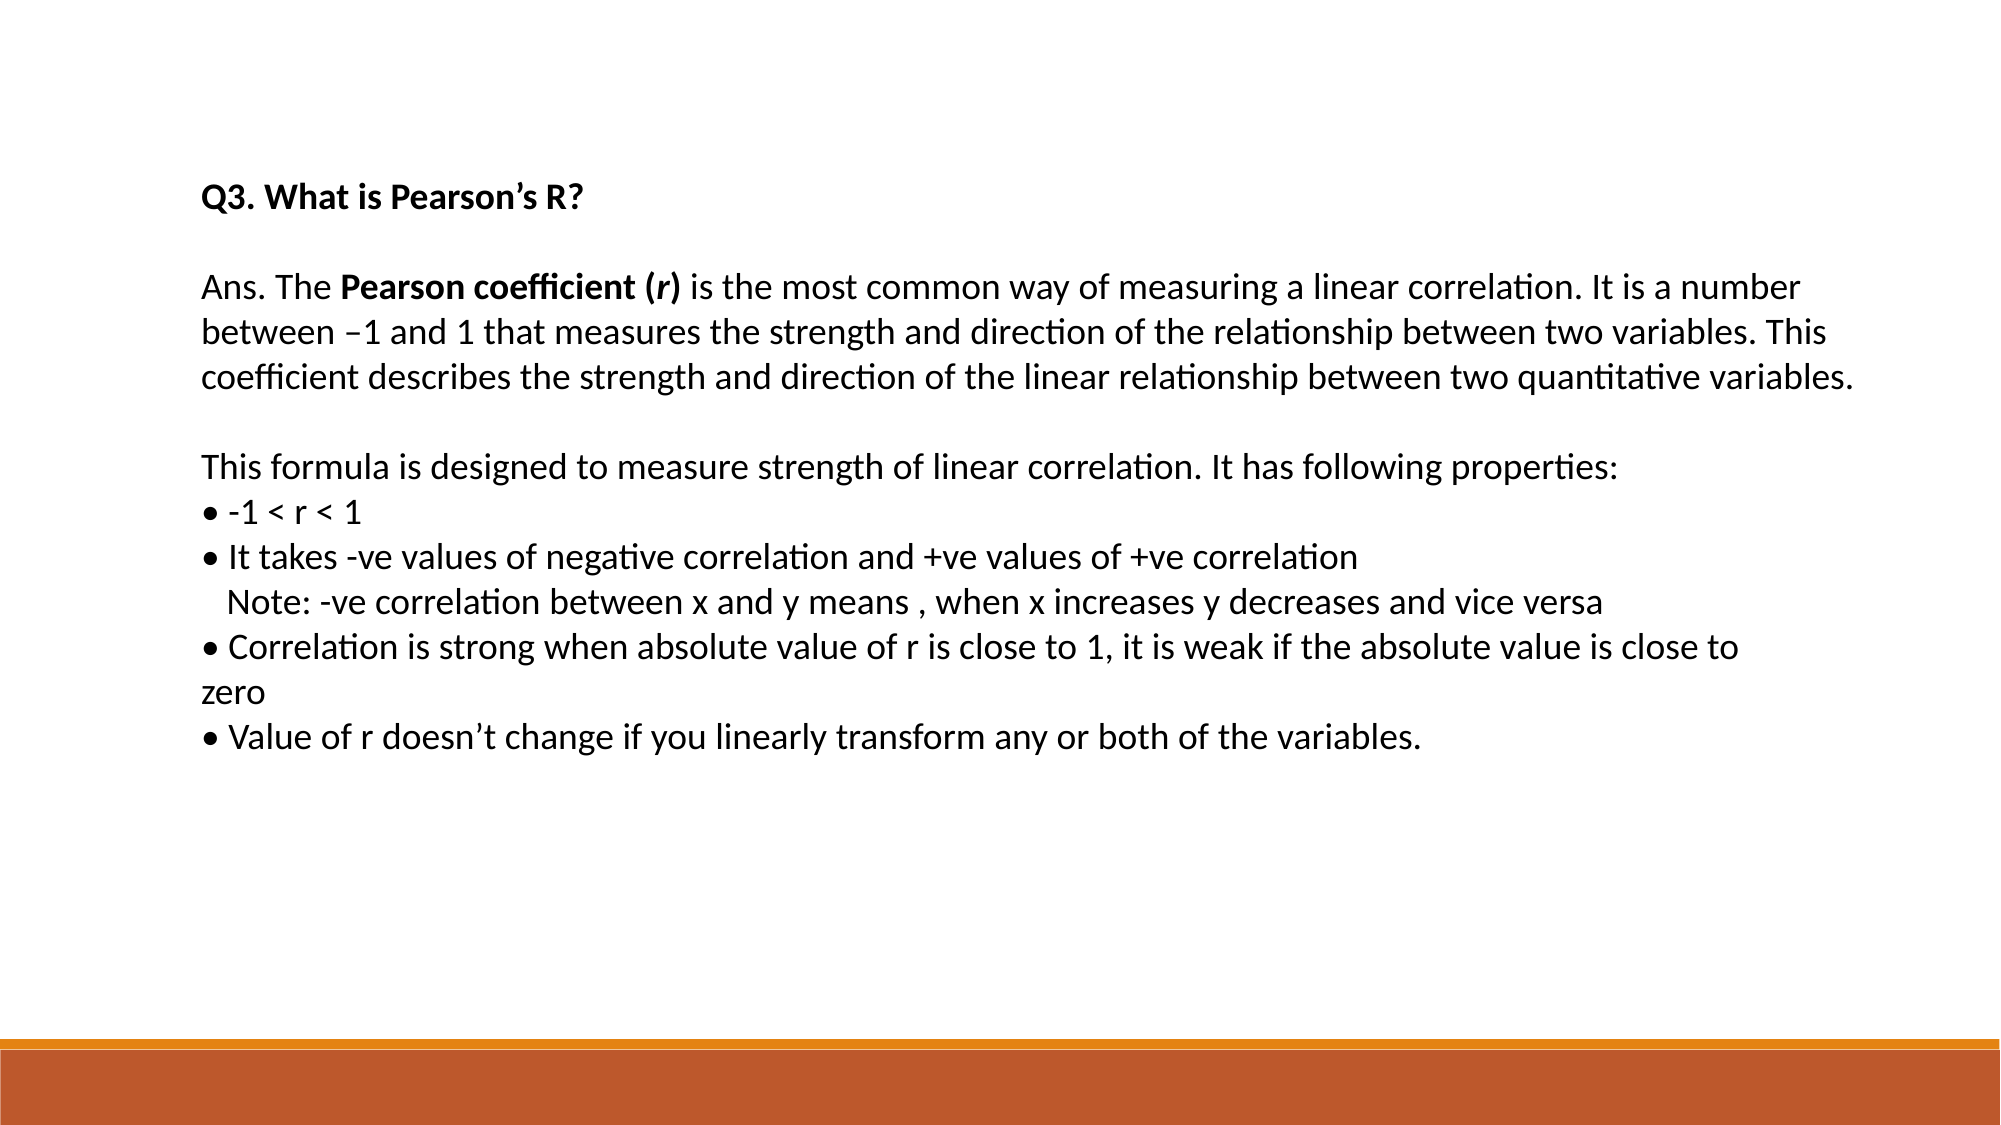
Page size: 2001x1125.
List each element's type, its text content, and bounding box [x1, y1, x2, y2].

text_box Q3. What is Pearson’s R? Ans. The Pearson coefficient (r) is the most common way of measuring a linear correlation. It is a number between –1 and 1 that measures the strength and direction of the relationship between two variables. This coefficient describes the strength and direction of the linear relationship between two quantitative variables. This formula is designed to measure strength of linear correlation. It has following properties: • -1 < r < 1 • It takes -ve values of negative correlation and +ve values of +ve correlation Note: -ve correlation between x and y means , when x increases y decreases and vice versa • Correlation is strong when absolute value of r is close to 1, it is weak if the absolute value is close to zero • Value of r doesn’t change if you linearly transform any or both of the variables. [186, 164, 1882, 810]
